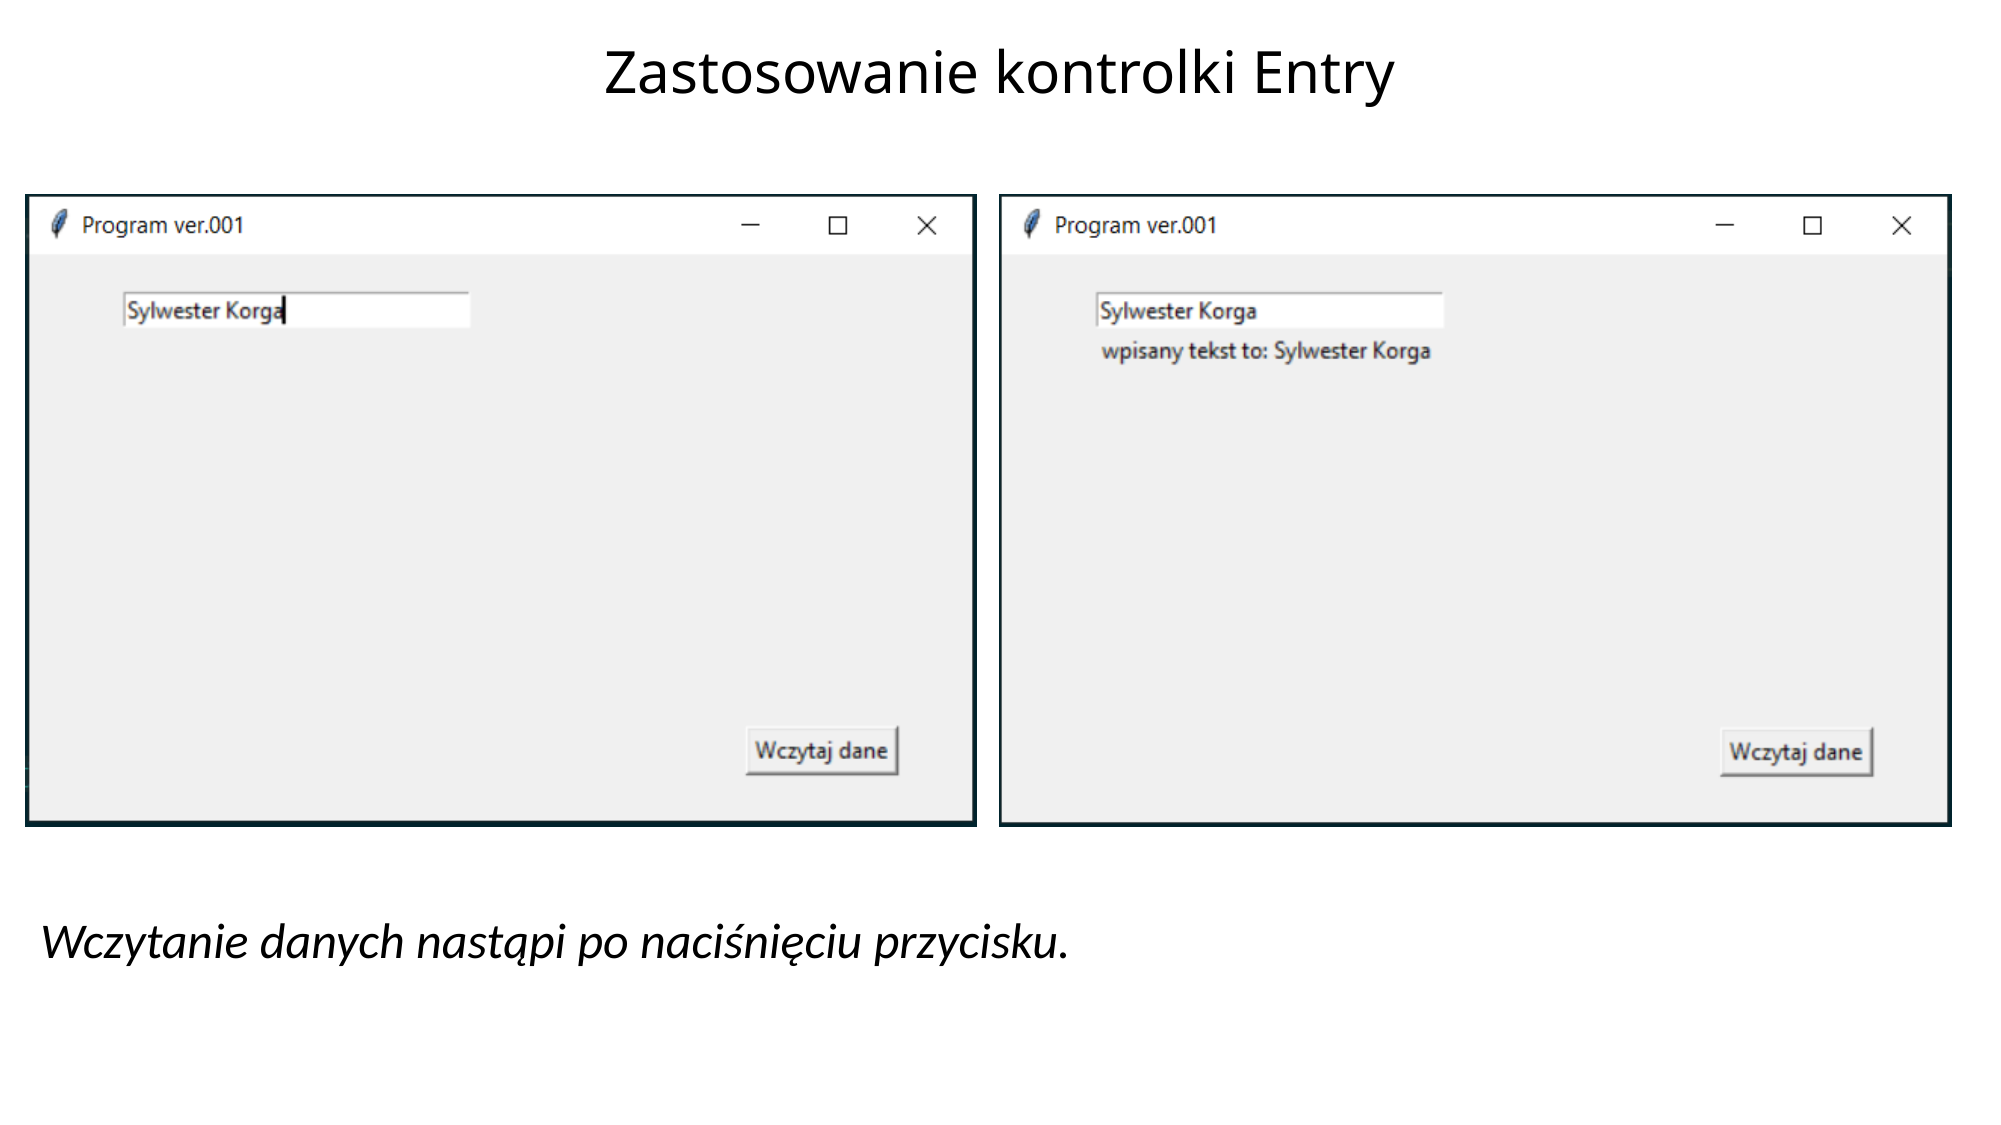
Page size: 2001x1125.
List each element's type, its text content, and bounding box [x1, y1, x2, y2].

subtitle Wczytanie danych nastąpi po naciśnięciu przycisku. [25, 907, 1850, 1008]
picture [999, 194, 1952, 827]
picture [25, 194, 977, 827]
title Zastosowanie kontrolki Entry [249, 35, 1750, 114]
